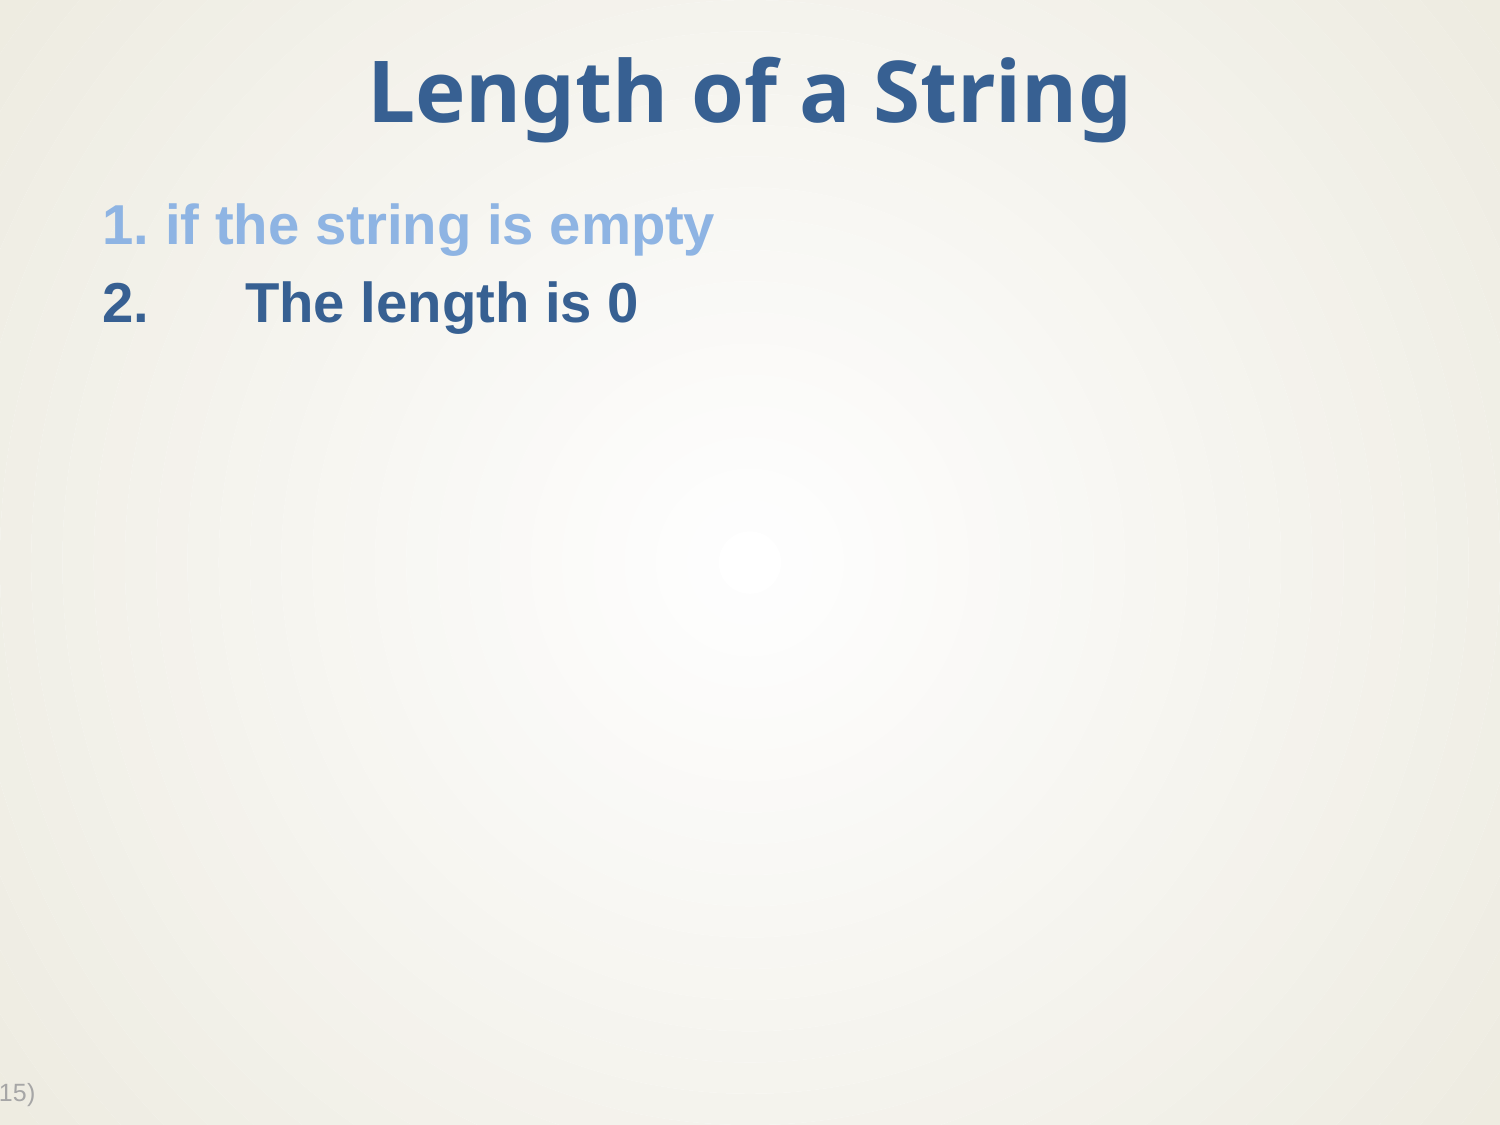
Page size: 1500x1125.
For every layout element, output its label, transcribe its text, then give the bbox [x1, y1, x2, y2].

title Length of a String [0, 24, 1500, 166]
list 1. if the string is empty 2. The length is 0 [56, 187, 1444, 1036]
